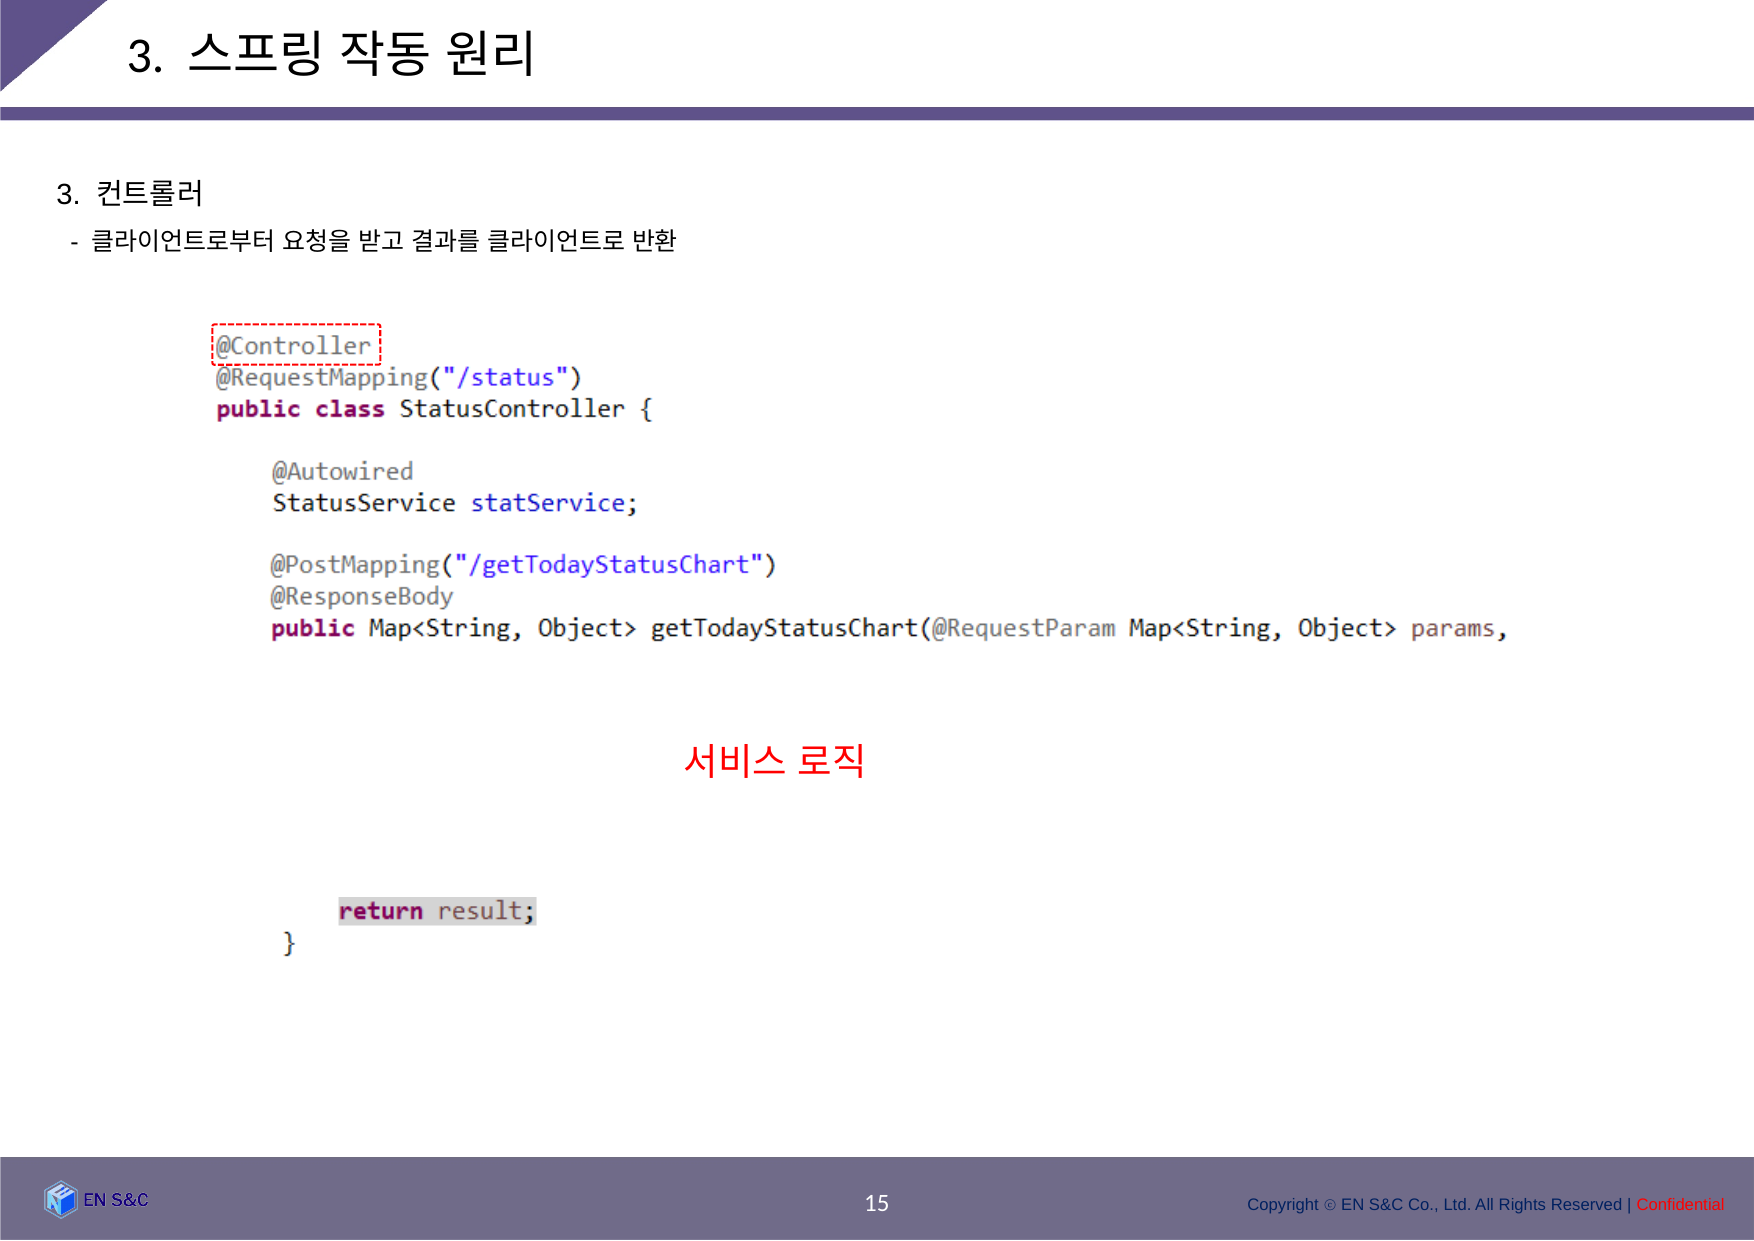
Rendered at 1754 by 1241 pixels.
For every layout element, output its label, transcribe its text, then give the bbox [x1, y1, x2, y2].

text_box 서비스 로직 [669, 730, 906, 791]
slide_number 15 [679, 1168, 1075, 1235]
text_box 3. 컨트롤러 - 클라이언트로부터 요청을 받고 결과를 클라이언트로 반환 [41, 150, 1714, 263]
text_box 3. 스프링 작동 원리 [111, 14, 1754, 90]
text_box [211, 323, 382, 366]
picture [0, 0, 1754, 1241]
